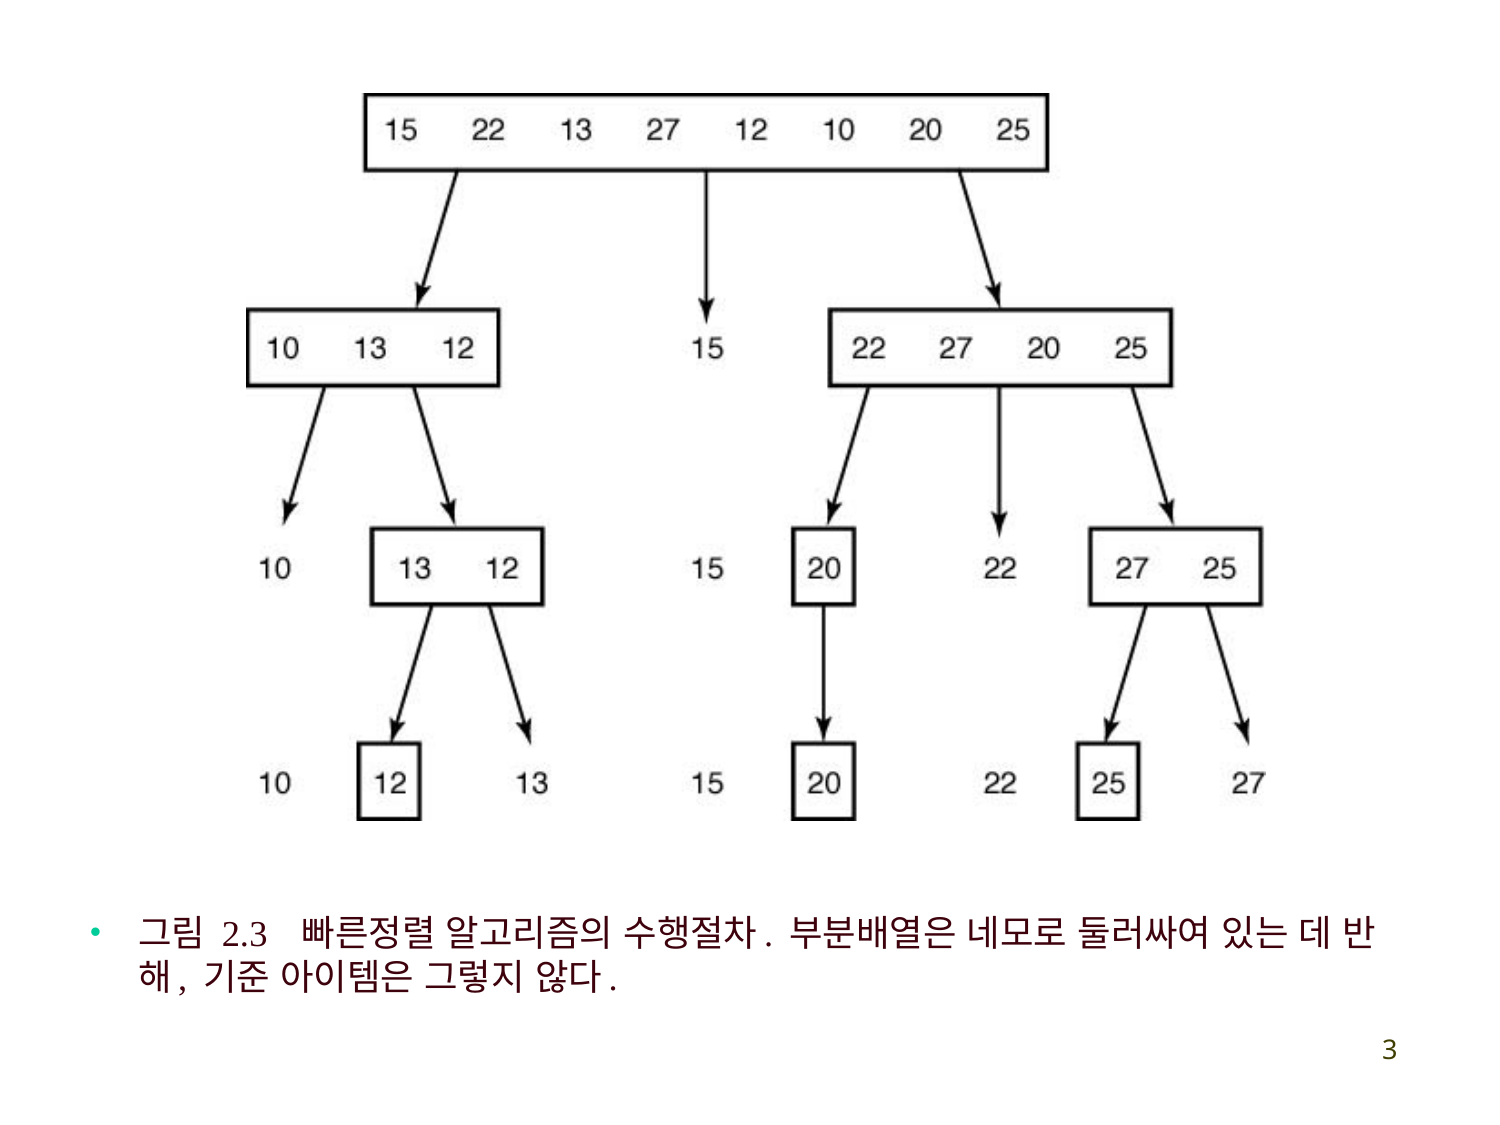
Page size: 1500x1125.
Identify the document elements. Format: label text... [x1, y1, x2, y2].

picture [245, 93, 1266, 821]
slide_number 3 [1328, 1024, 1413, 1101]
list 그림 2.3 빠른정렬 알고리즘의 수행절차. 부분배열은 네모로 둘러싸여 있는 데 반해, 기준 아이템은 그렇지 않다. [75, 902, 1425, 1005]
